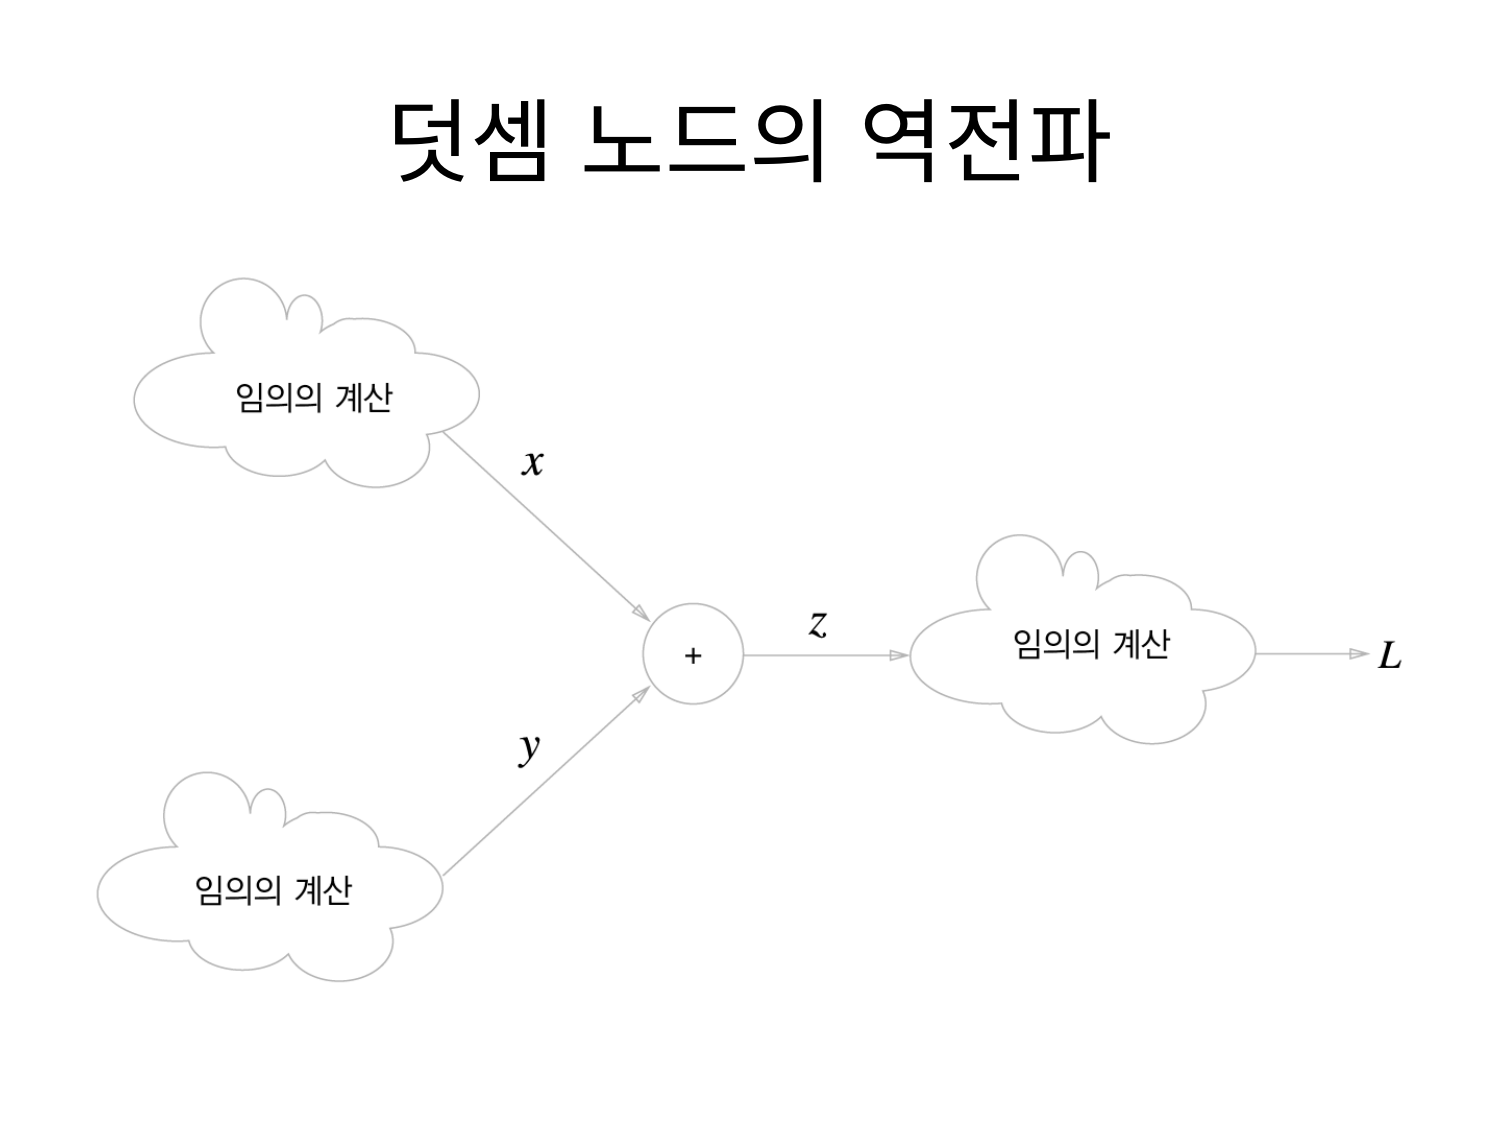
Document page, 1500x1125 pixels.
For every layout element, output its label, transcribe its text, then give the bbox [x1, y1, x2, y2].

title 덧셈 노드의 역전파 [75, 45, 1425, 233]
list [86, 266, 1414, 1001]
